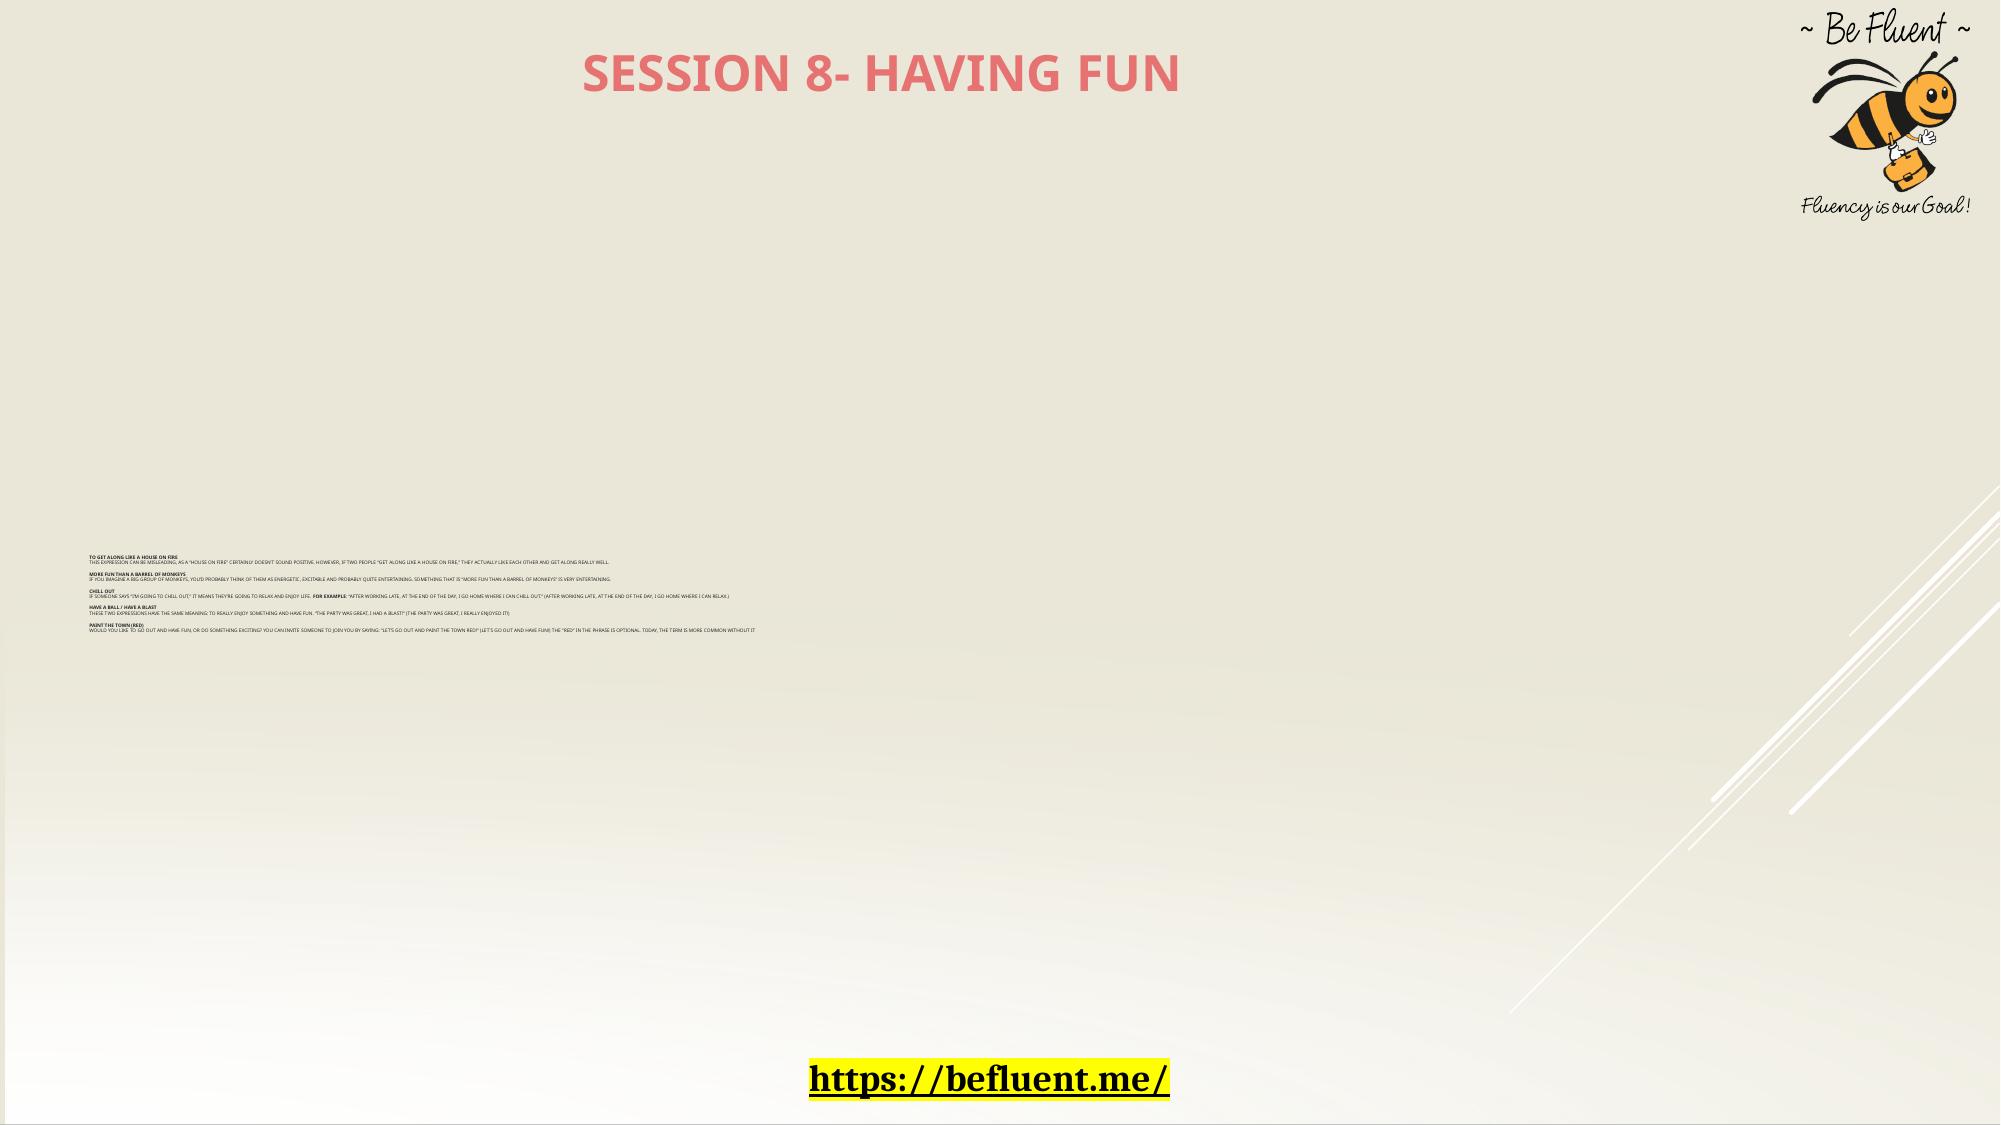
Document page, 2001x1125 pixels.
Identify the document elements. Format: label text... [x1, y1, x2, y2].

picture [0, 0, 2001, 1125]
text_box https://befluent.me/ [457, 1046, 1522, 1107]
text_box Session 8- Having Fun [117, 6, 1647, 137]
title To get along like a house on fire This expression can be misleading, as a “house on fire” certainly doesn’t sound positive. However, if two people “get along like a house on fire,” they actually like each other and get along really well. More fun than a barrel of monkeys If you imagine a big group of monkeys, you’d probably think of them as energetic, excitable and probably quite entertaining. Something that is “more fun than a barrel of monkeys” is very entertaining. Chill out If someone says “I’m going to chill out,” it means they’re going to relax and enjoy life. For example: “After working late, at the end of the day, I go home where I can chill out.” (After working late, at the end of the day, I go home where I can relax.) Have a ball / have a blast These two expressions have the same meaning: to really enjoy something and have fun. “The party was great, I had a blast!” (The party was great, I really enjoyed it!) Paint the town (red) Would you like to go out and have fun, or do something exciting? You can invite someone to join you by saying: “Let’s go out and paint the town red!” (Let´s go out and have fun!) The “red” in the phrase is optional. Today, the term is more common without it [74, 541, 1603, 672]
